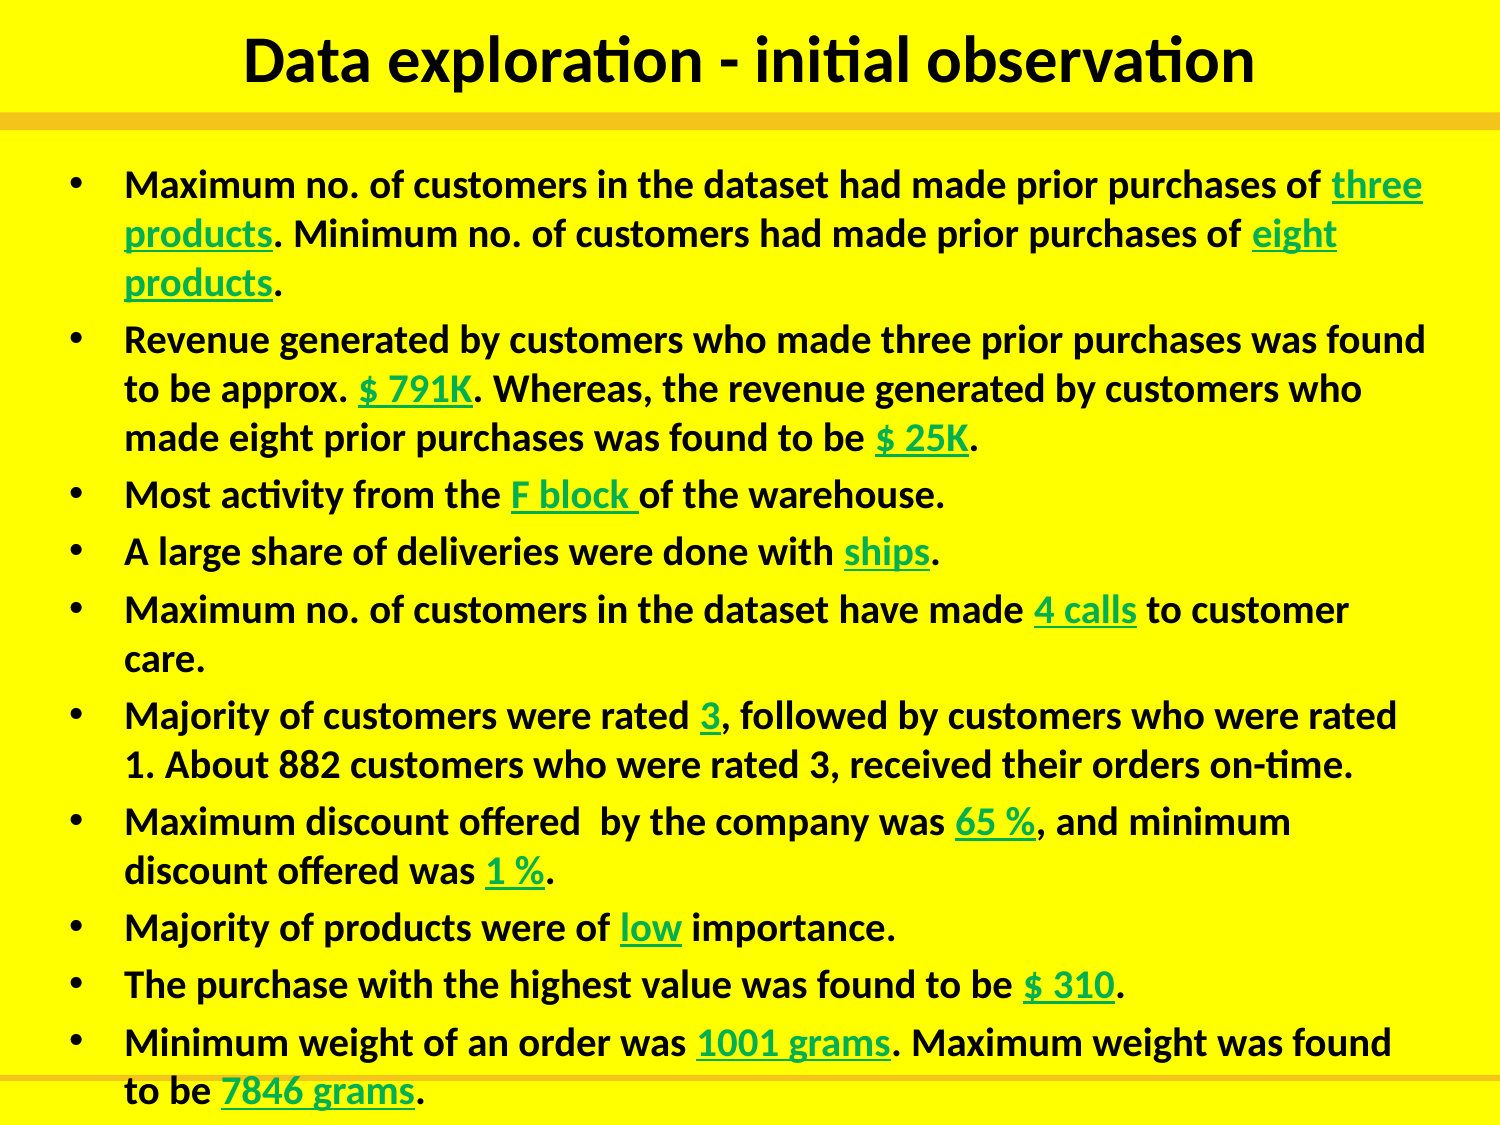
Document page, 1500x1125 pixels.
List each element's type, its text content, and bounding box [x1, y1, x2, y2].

text_box [0, 110, 75, 132]
text_box [1446, 1073, 1500, 1083]
list Maximum no. of customers in the dataset had made prior purchases of three products. Minimum no. of customers had made prior purchases of eight products. Revenue generated by customers who made three prior purchases was found to be approx. $ 791K. Whereas, the revenue generated by customers who made eight prior purchases was found to be $ 25K. Most activity from the F block of the warehouse. A large share of deliveries were done with ships. Maximum no. of customers in the dataset have made 4 calls to customer care. Majority of customers were rated 3, followed by customers who were rated 1. About 882 customers who were rated 3, received their orders on-time. Maximum discount offered by the company was 65 %, and minimum discount offered was 1 %. Majority of products were of low importance. The purchase with the highest value was found to be $ 310. Minimum weight of an order was 1001 grams. Maximum weight was found to be 7846 grams. [54, 149, 1446, 1125]
title Data exploration - initial observation [75, 0, 1425, 149]
text_box [1425, 110, 1500, 132]
text_box [0, 1073, 54, 1083]
